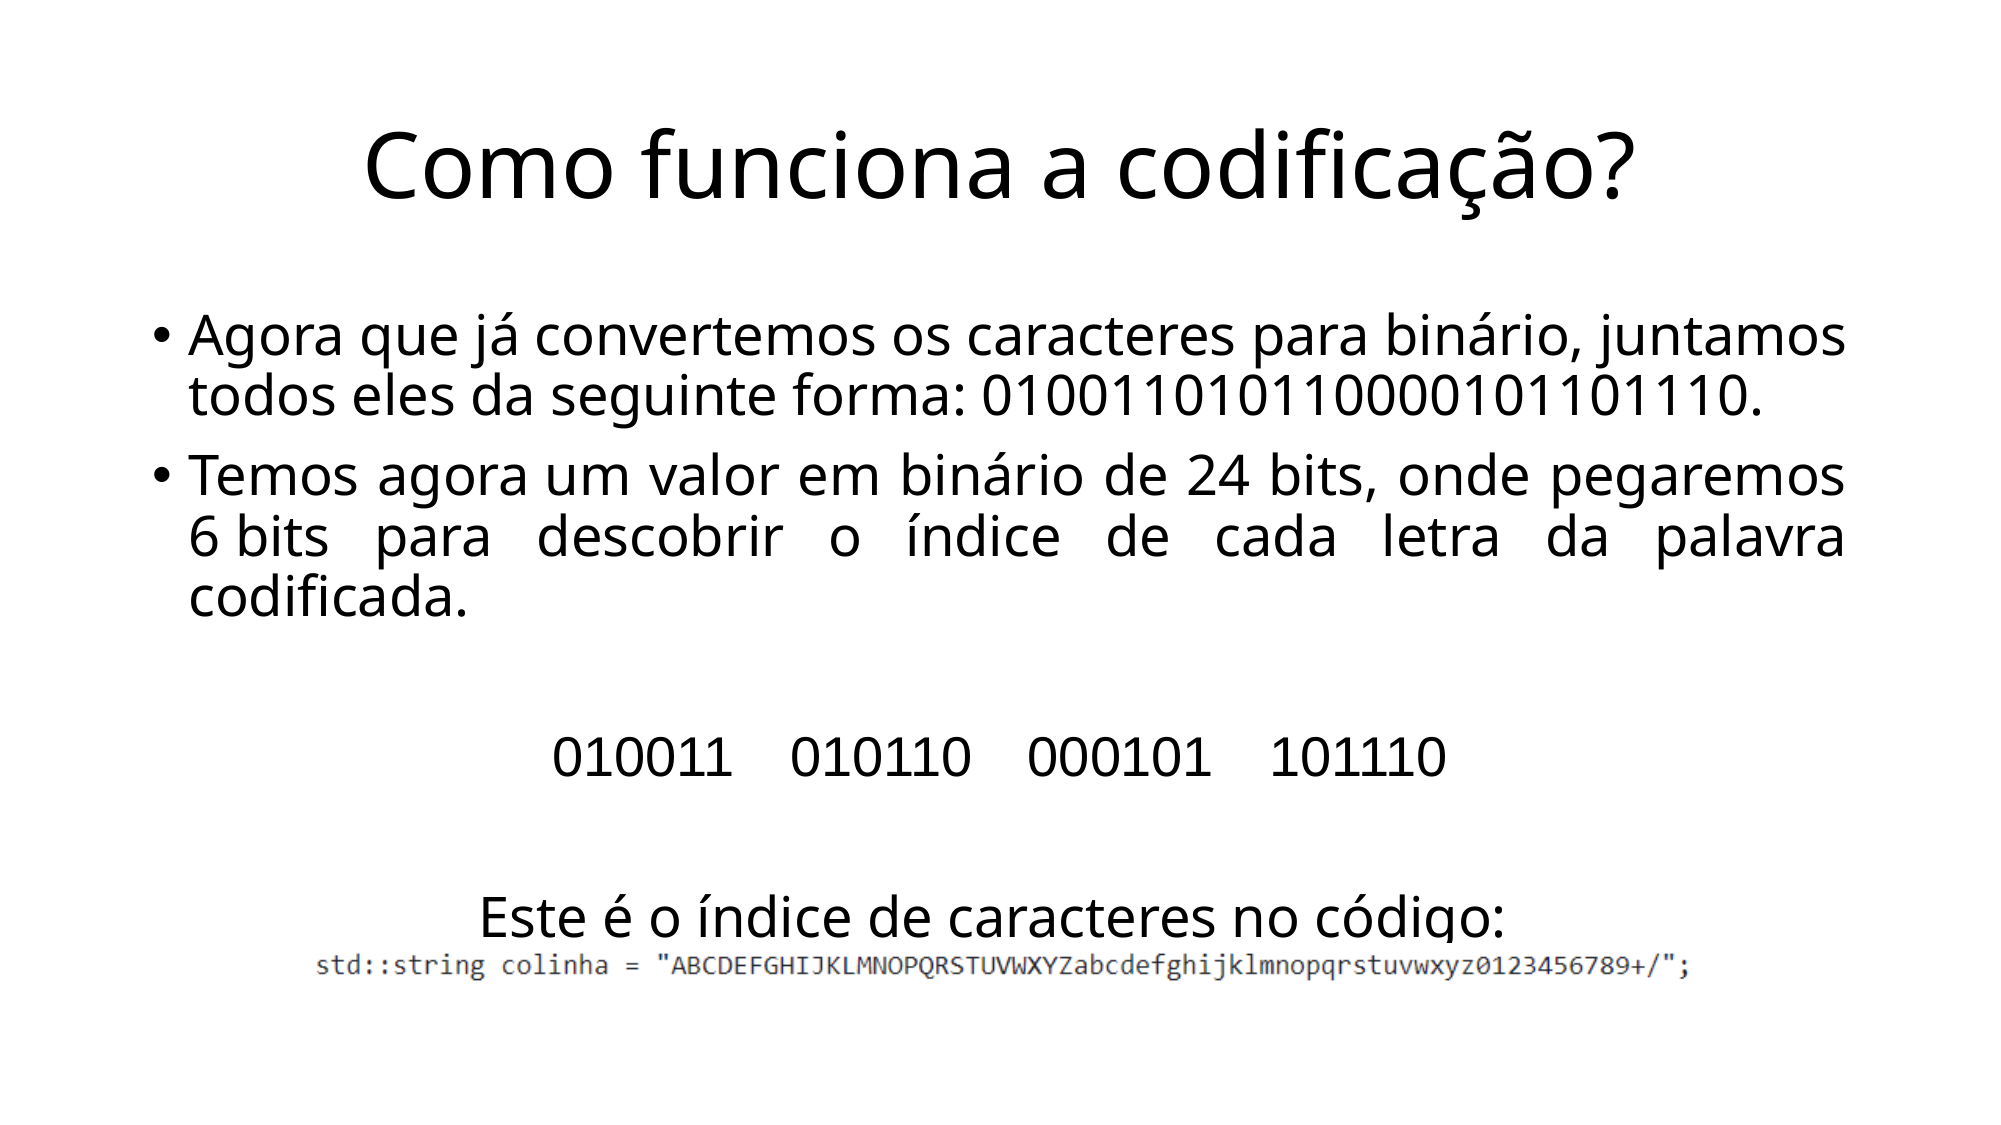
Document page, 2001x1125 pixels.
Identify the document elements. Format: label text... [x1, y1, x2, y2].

picture [304, 942, 1696, 1002]
list Agora que já convertemos os caracteres para binário, juntamos todos eles da seguinte forma: 010011010110000101101110. Temos agora um valor em binário de 24 bits, onde pegaremos 6 bits para descobrir o índice de cada letra da palavra codificada. 010011 010110 000101 101110 Este é o índice de caracteres no código: [137, 299, 1863, 1014]
title Como funciona a codificação? [137, 59, 1863, 278]
